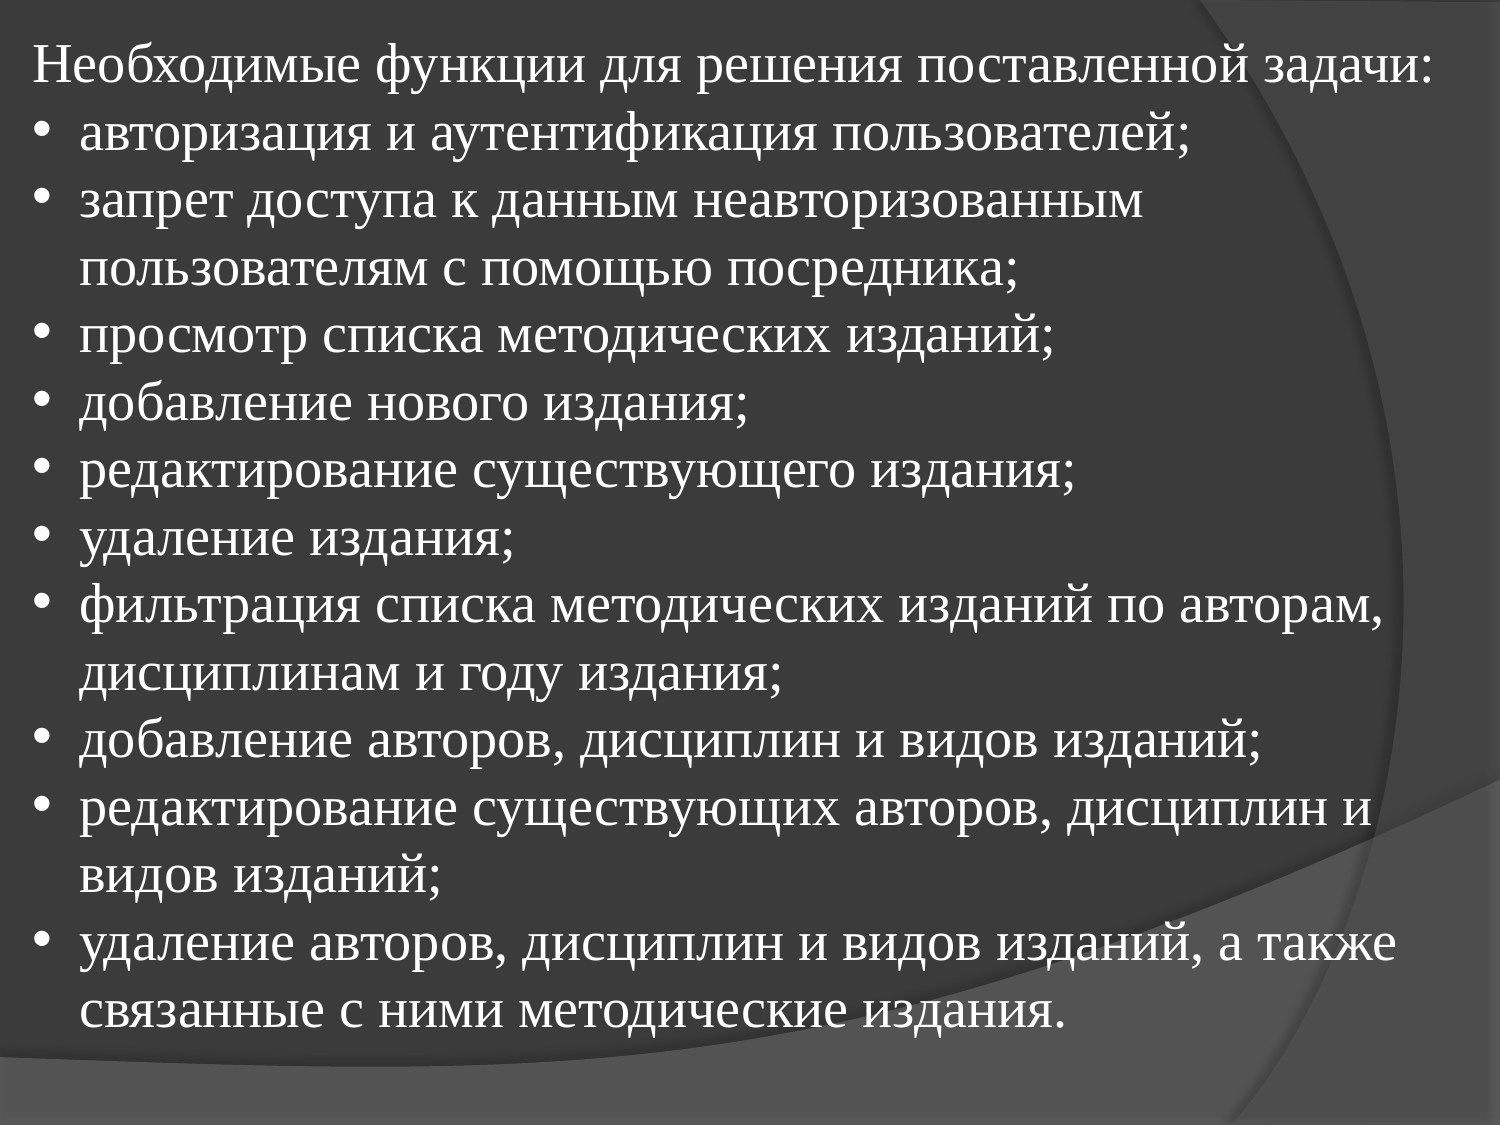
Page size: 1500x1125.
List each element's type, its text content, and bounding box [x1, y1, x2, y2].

text_box Необходимые функции для решения поставленной задачи: авторизация и аутентификация пользователей; запрет доступа к данным неавторизованным пользователям с помощью посредника; просмотр списка методических изданий; добавление нового издания; редактирование существующего издания; удаление издания; фильтрация списка методических изданий по авторам, дисциплинам и году издания; добавление авторов, дисциплин и видов изданий; редактирование существующих авторов, дисциплин и видов изданий; удаление авторов, дисциплин и видов изданий, а также связанные с ними методические издания. [17, 19, 1483, 1047]
